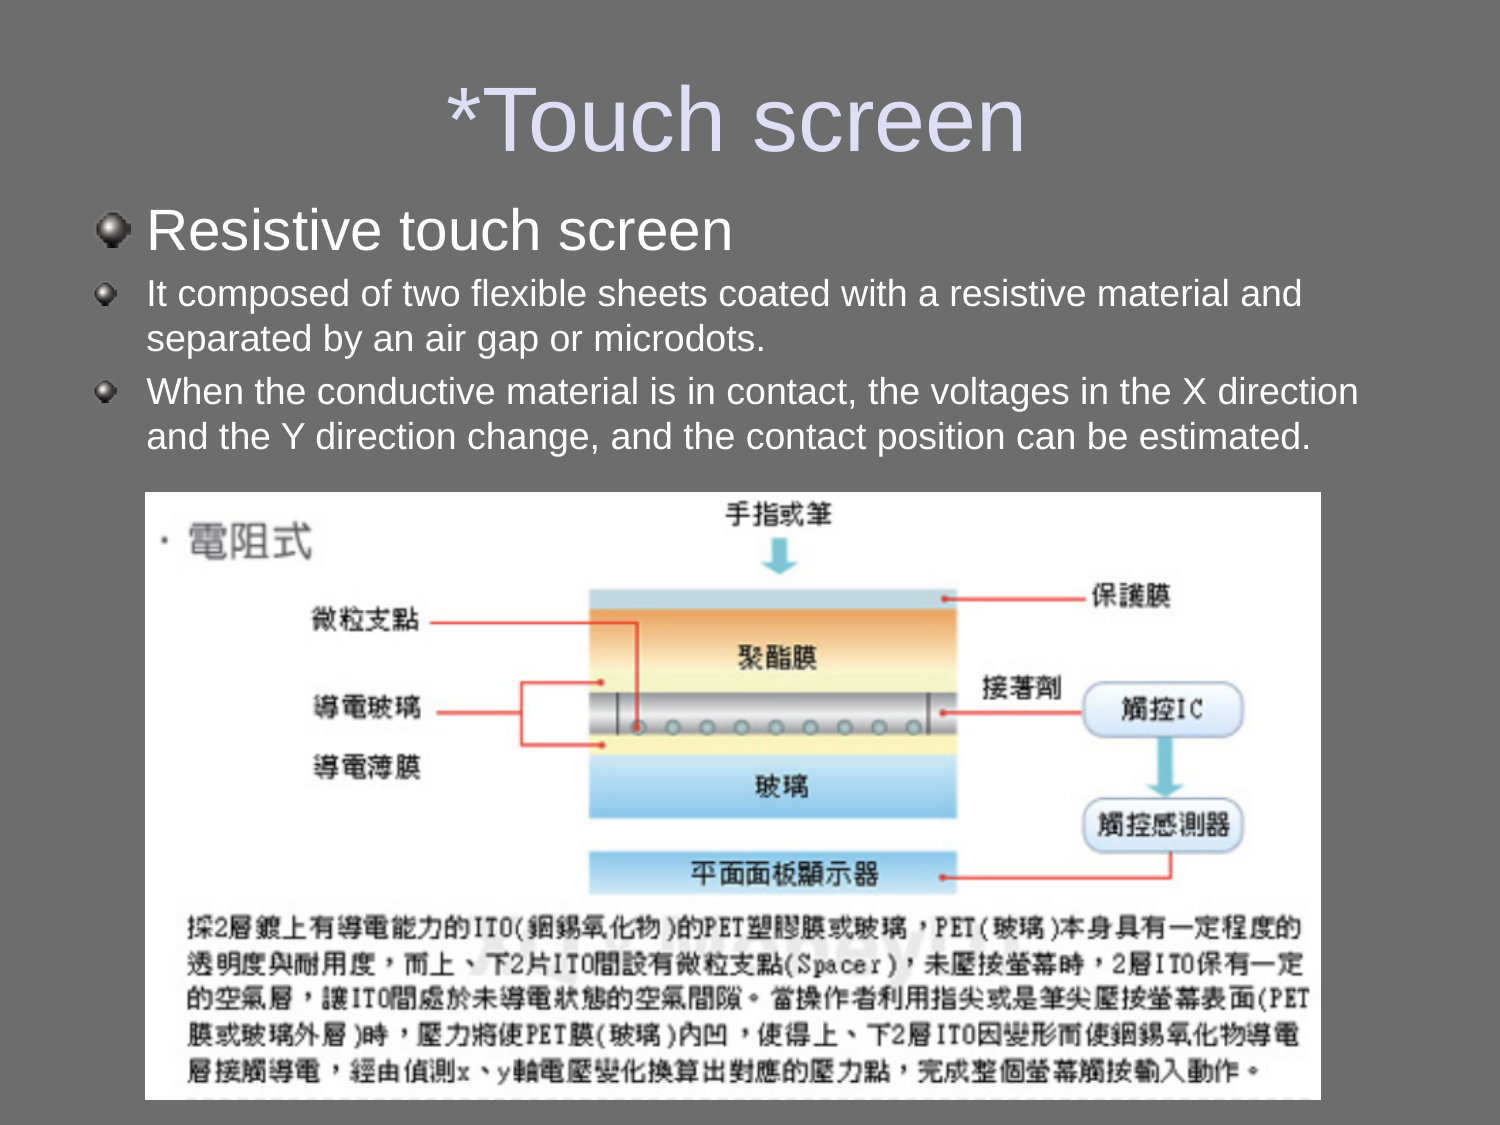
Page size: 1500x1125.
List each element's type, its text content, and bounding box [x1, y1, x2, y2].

picture [145, 492, 1321, 1101]
picture [90, 206, 131, 248]
title *Touch screen [75, 20, 1425, 184]
list Resistive touch screen It composed of two flexible sheets coated with a resistive material and separated by an air gap or microdots. When the conductive material is in contact, the voltages in the X direction and the Y direction change, and the contact position can be estimated. [75, 184, 1426, 1083]
picture [90, 376, 117, 403]
picture [90, 278, 117, 306]
